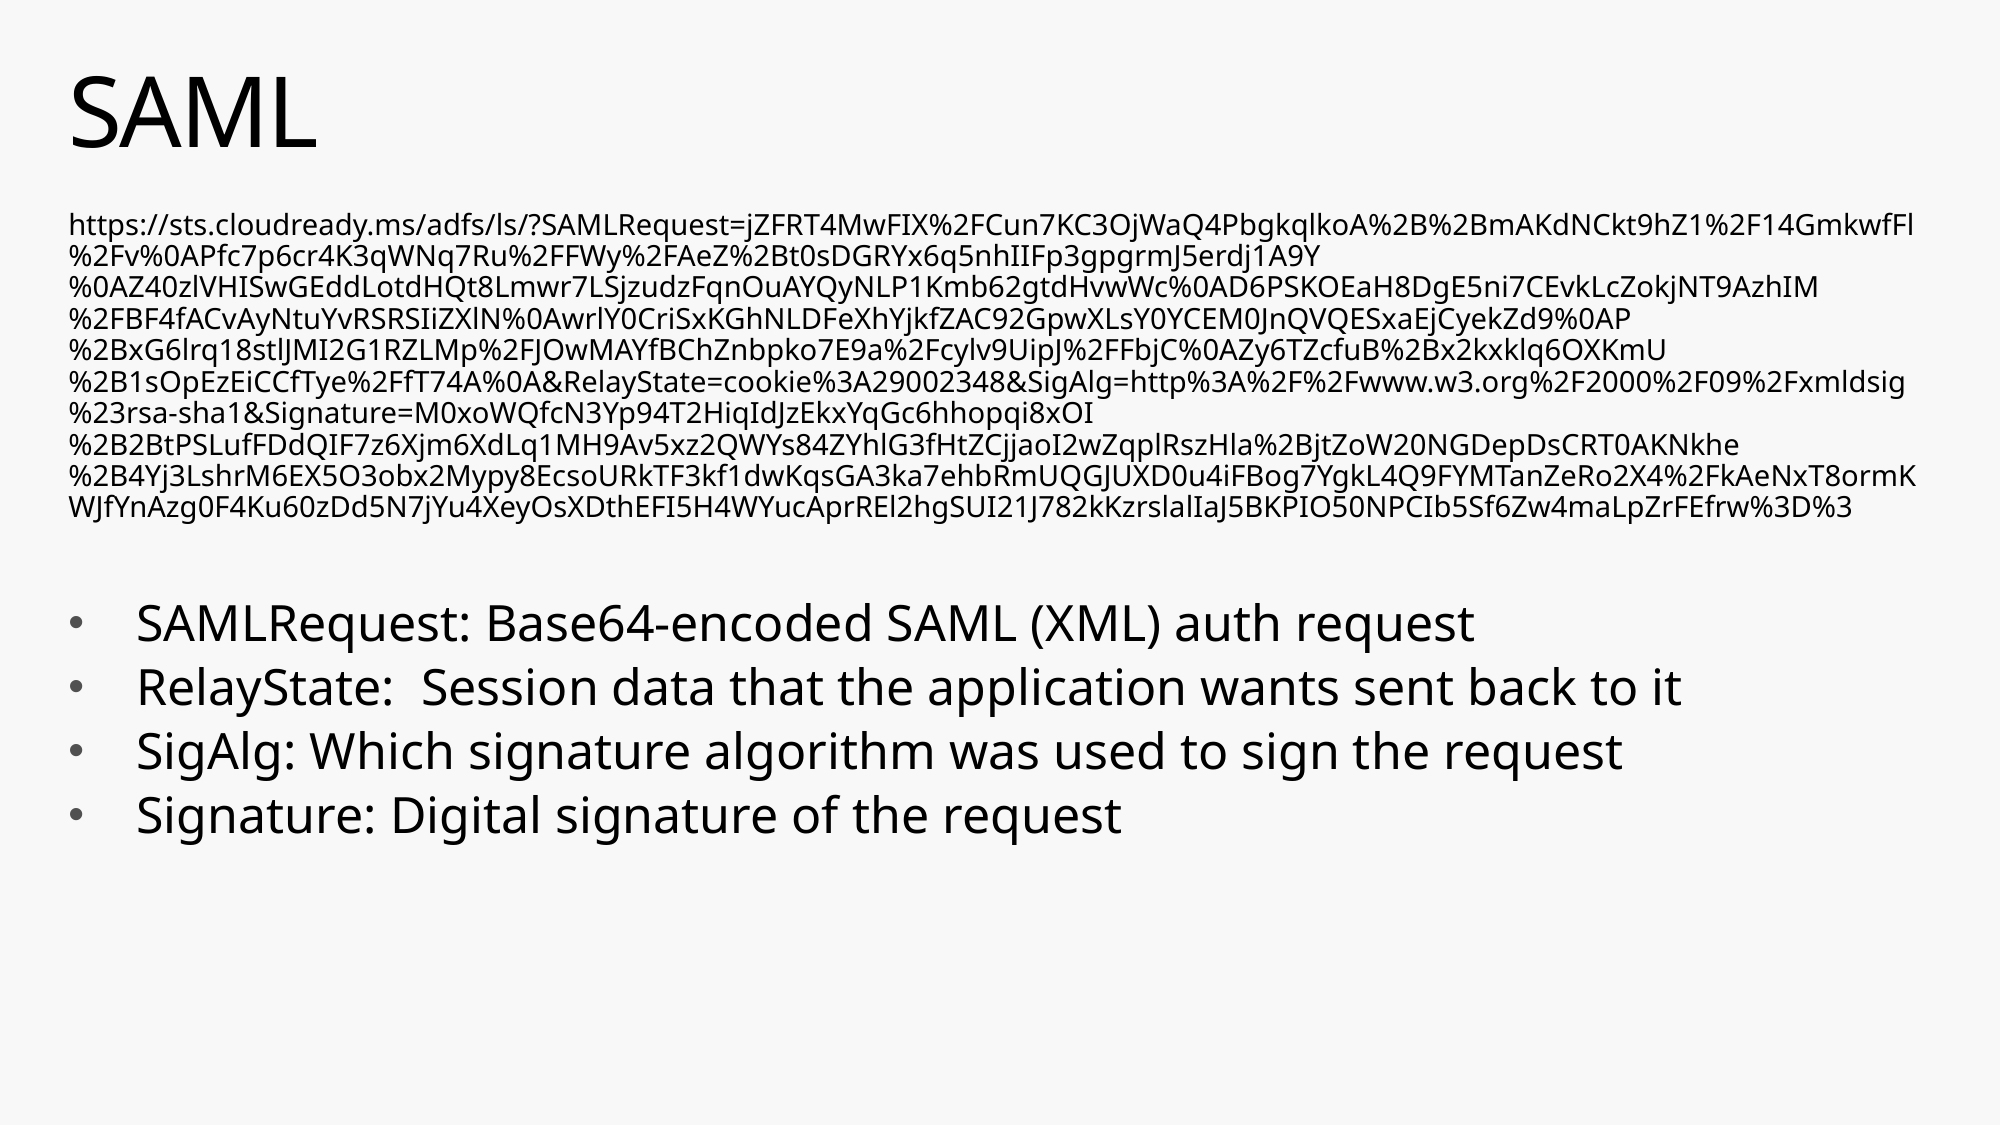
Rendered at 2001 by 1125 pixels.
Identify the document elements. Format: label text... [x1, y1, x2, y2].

list https://sts.cloudready.ms/adfs/ls/?SAMLRequest=jZFRT4MwFIX%2FCun7KC3OjWaQ4PbgkqlkoA%2B%2BmAKdNCkt9hZ1%2F14GmkwfFl%2Fv%0APfc7p6cr4K3qWNq7Ru%2FFWy%2FAeZ%2Bt0sDGRYx6q5nhIIFp3gpgrmJ5erdj1A9Y%0AZ40zlVHISwGEddLotdHQt8Lmwr7LSjzudzFqnOuAYQyNLP1Kmb62gtdHvwWc%0AD6PSKOEaH8DgE5ni7CEvkLcZokjNT9AzhIM%2FBF4fACvAyNtuYvRSRSIiZXlN%0AwrlY0CriSxKGhNLDFeXhYjkfZAC92GpwXLsY0YCEM0JnQVQESxaEjCyekZd9%0AP%2BxG6lrq18stlJMI2G1RZLMp%2FJOwMAYfBChZnbpko7E9a%2Fcylv9UipJ%2FFbjC%0AZy6TZcfuB%2Bx2kxklq6OXKmU%2B1sOpEzEiCCfTye%2FfT74A%0A&RelayState=cookie%3A29002348&SigAlg=http%3A%2F%2Fwww.w3.org%2F2000%2F09%2Fxmldsig%23rsa-sha1&Signature=M0xoWQfcN3Yp94T2HiqIdJzEkxYqGc6hhopqi8xOI%2B2BtPSLufFDdQIF7z6Xjm6XdLq1MH9Av5xz2QWYs84ZYhlG3fHtZCjjaoI2wZqplRszHla%2BjtZoW20NGDepDsCRT0AKNkhe%2B4Yj3LshrM6EX5O3obx2Mypy8EcsoURkTF3kf1dwKqsGA3ka7ehbRmUQGJUXD0u4iFBog7YgkL4Q9FYMTanZeRo2X4%2FkAeNxT8ormKWJfYnAzg0F4Ku60zDd5N7jYu4XeyOsXDthEFI5H4WYucAprREl2hgSUI21J782kKzrslalIaJ5BKPIO50NPCIb5Sf6Zw4maLpZrFEfrw%3D%3 SAMLRequest: Base64-encoded SAML (XML) auth request RelayState: Session data that the application wants sent back to it SigAlg: Which signature algorithm was used to sign the request Signature: Digital signature of the request [44, 195, 1956, 532]
title SAML [44, 47, 1957, 196]
